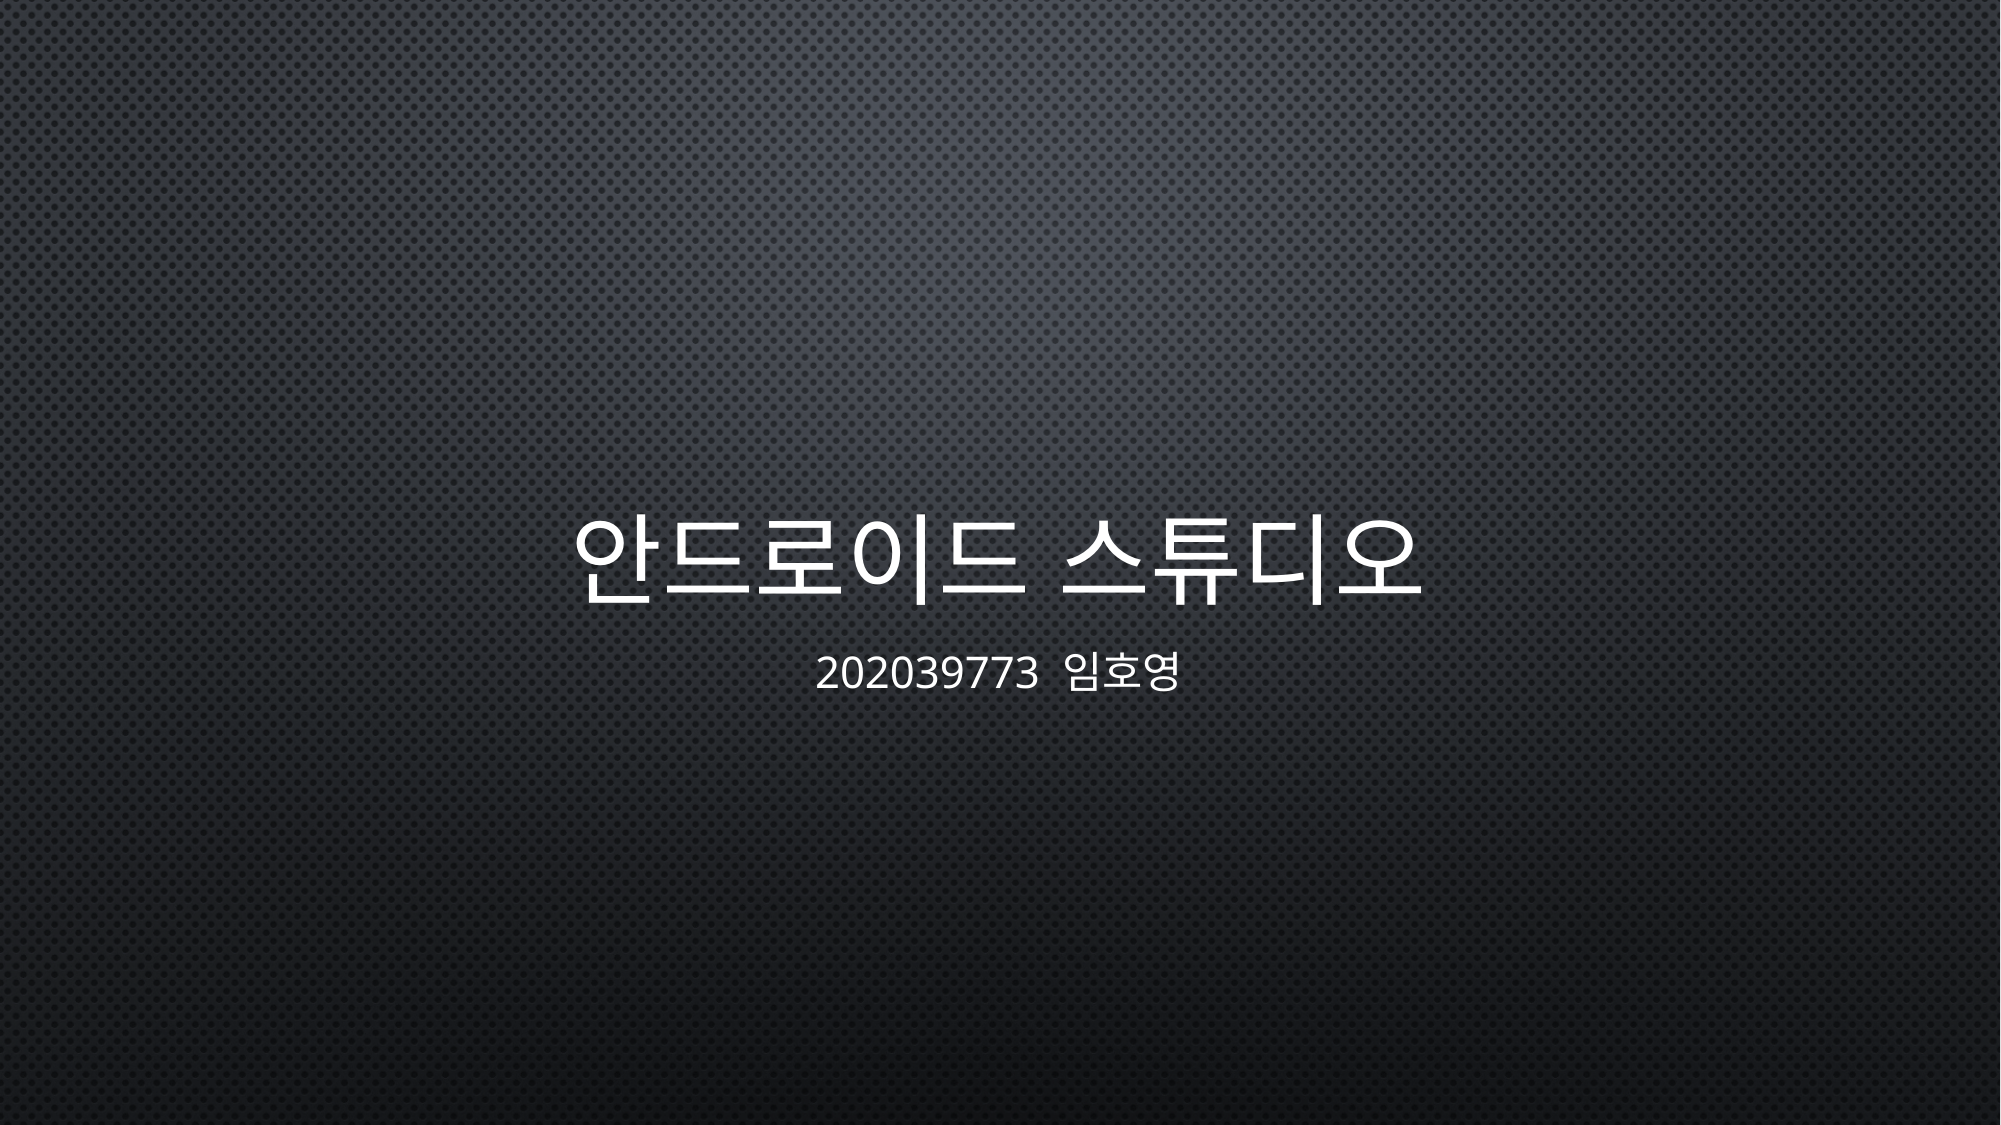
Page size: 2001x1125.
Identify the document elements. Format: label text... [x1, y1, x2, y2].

subtitle 202039773 임호영 [287, 637, 1711, 950]
title 안드로이드 스튜디오 [287, 99, 1711, 625]
